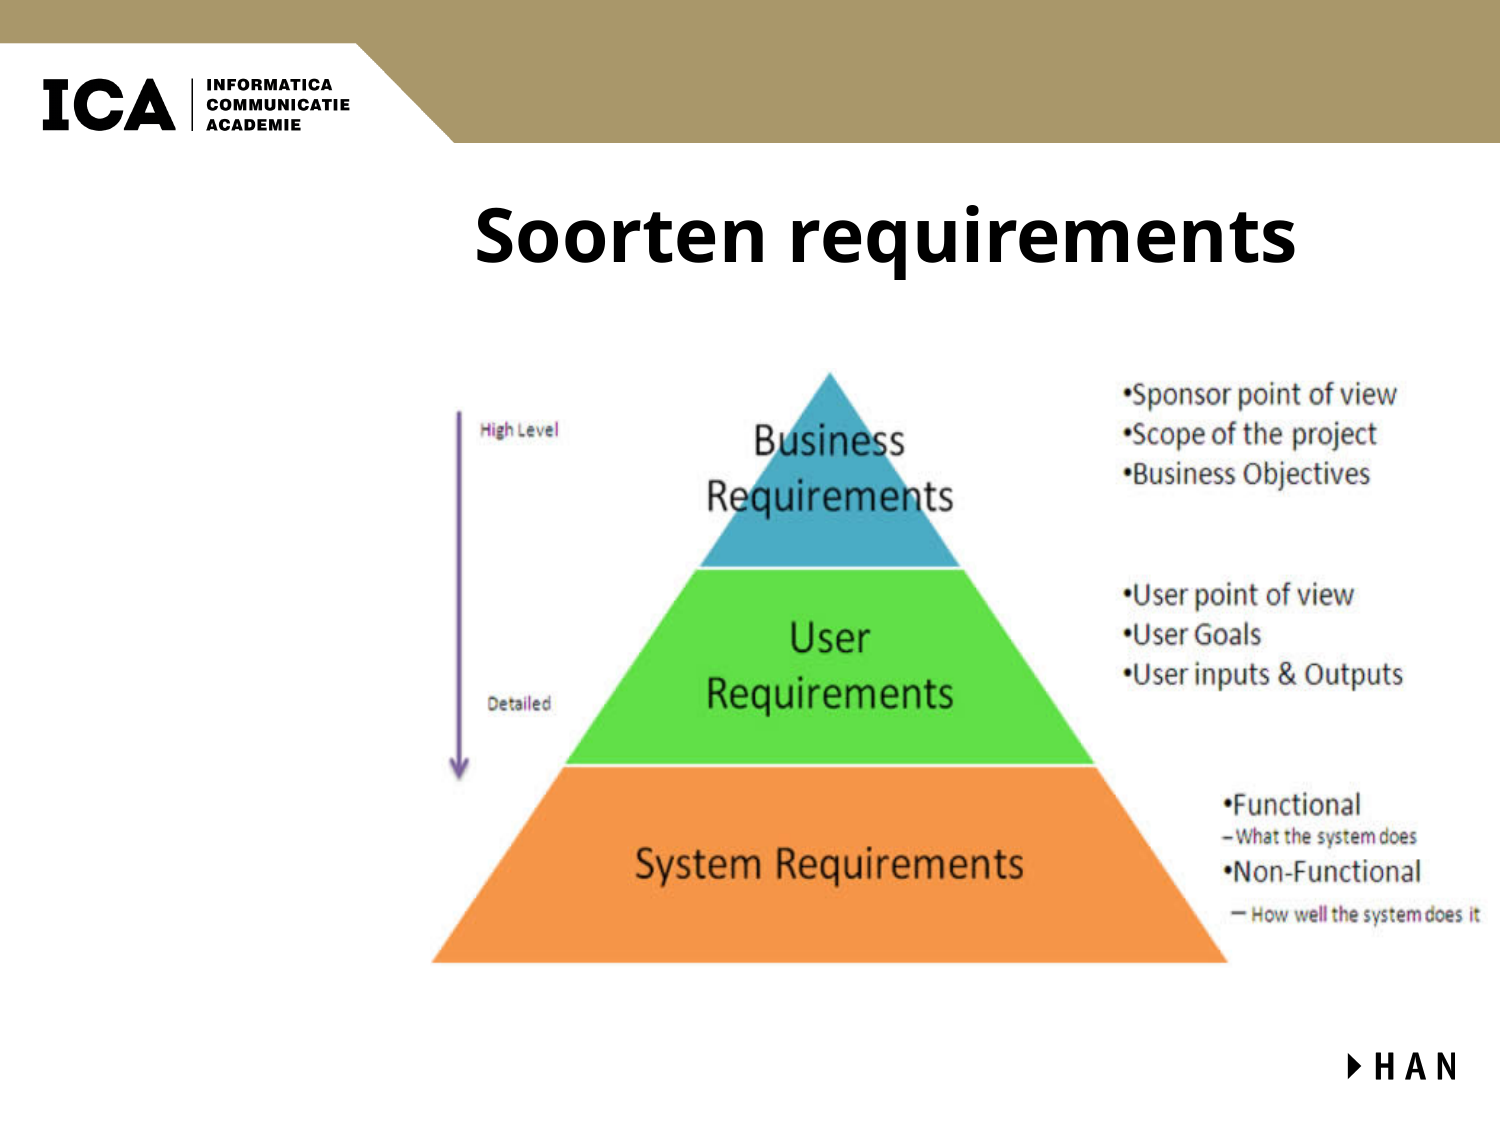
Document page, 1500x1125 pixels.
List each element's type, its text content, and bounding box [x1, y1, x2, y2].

title Soorten requirements [459, 179, 1459, 294]
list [430, 367, 1488, 968]
